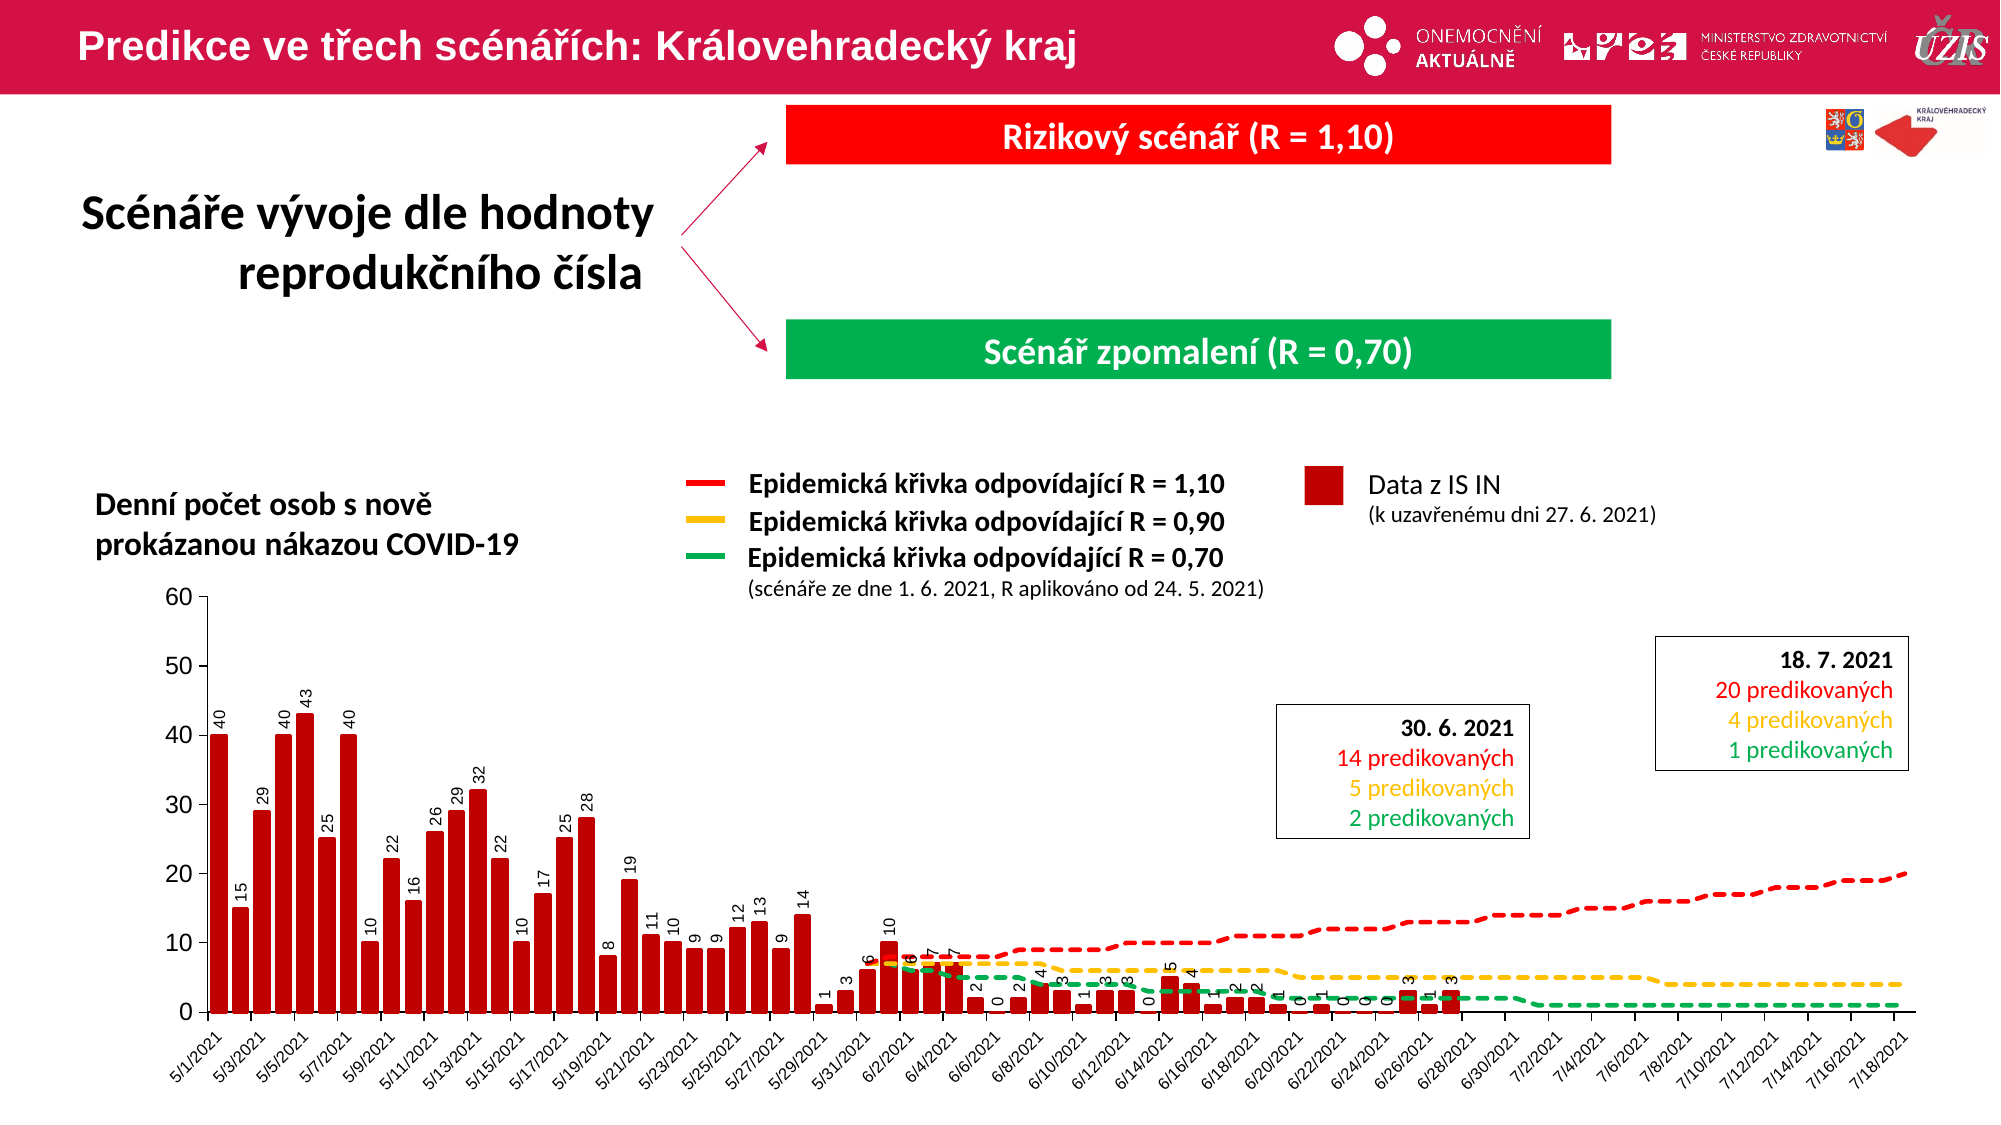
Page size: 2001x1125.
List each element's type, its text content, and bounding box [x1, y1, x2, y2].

title Predikce ve třech scénářích: Královehradecký kraj [62, 0, 1277, 95]
text_box Rizikový scénář (R = 1,10) [786, 104, 1612, 165]
chart [91, 536, 1954, 1120]
text_box Epidemická křivka odpovídající R = 0,70 (scénáře ze dne 1. 6. 2021, R aplikováno od 24. 5. 2021) [732, 531, 1367, 536]
text_box Scénář zpomalení (R = 0,70) [786, 319, 1612, 380]
picture [1563, 31, 1888, 60]
text_box (k uzavřenému dni 27. 6. 2021) [1353, 492, 1673, 535]
text_box Data z IS IN [1353, 457, 1612, 492]
text_box [1303, 465, 1344, 506]
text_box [1826, 107, 1986, 157]
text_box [681, 141, 768, 236]
text_box Scénáře vývoje dle hodnoty reprodukčního čísla [35, 172, 670, 307]
text_box Epidemická křivka odpovídající R = 1,10 [734, 457, 1353, 508]
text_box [681, 246, 768, 352]
picture [1334, 16, 1542, 76]
text_box Denní počet osob s nově prokázanou nákazou COVID-19 [80, 475, 568, 570]
text_box Epidemická křivka odpovídající R = 0,90 [734, 494, 1249, 531]
picture [1915, 15, 1989, 66]
